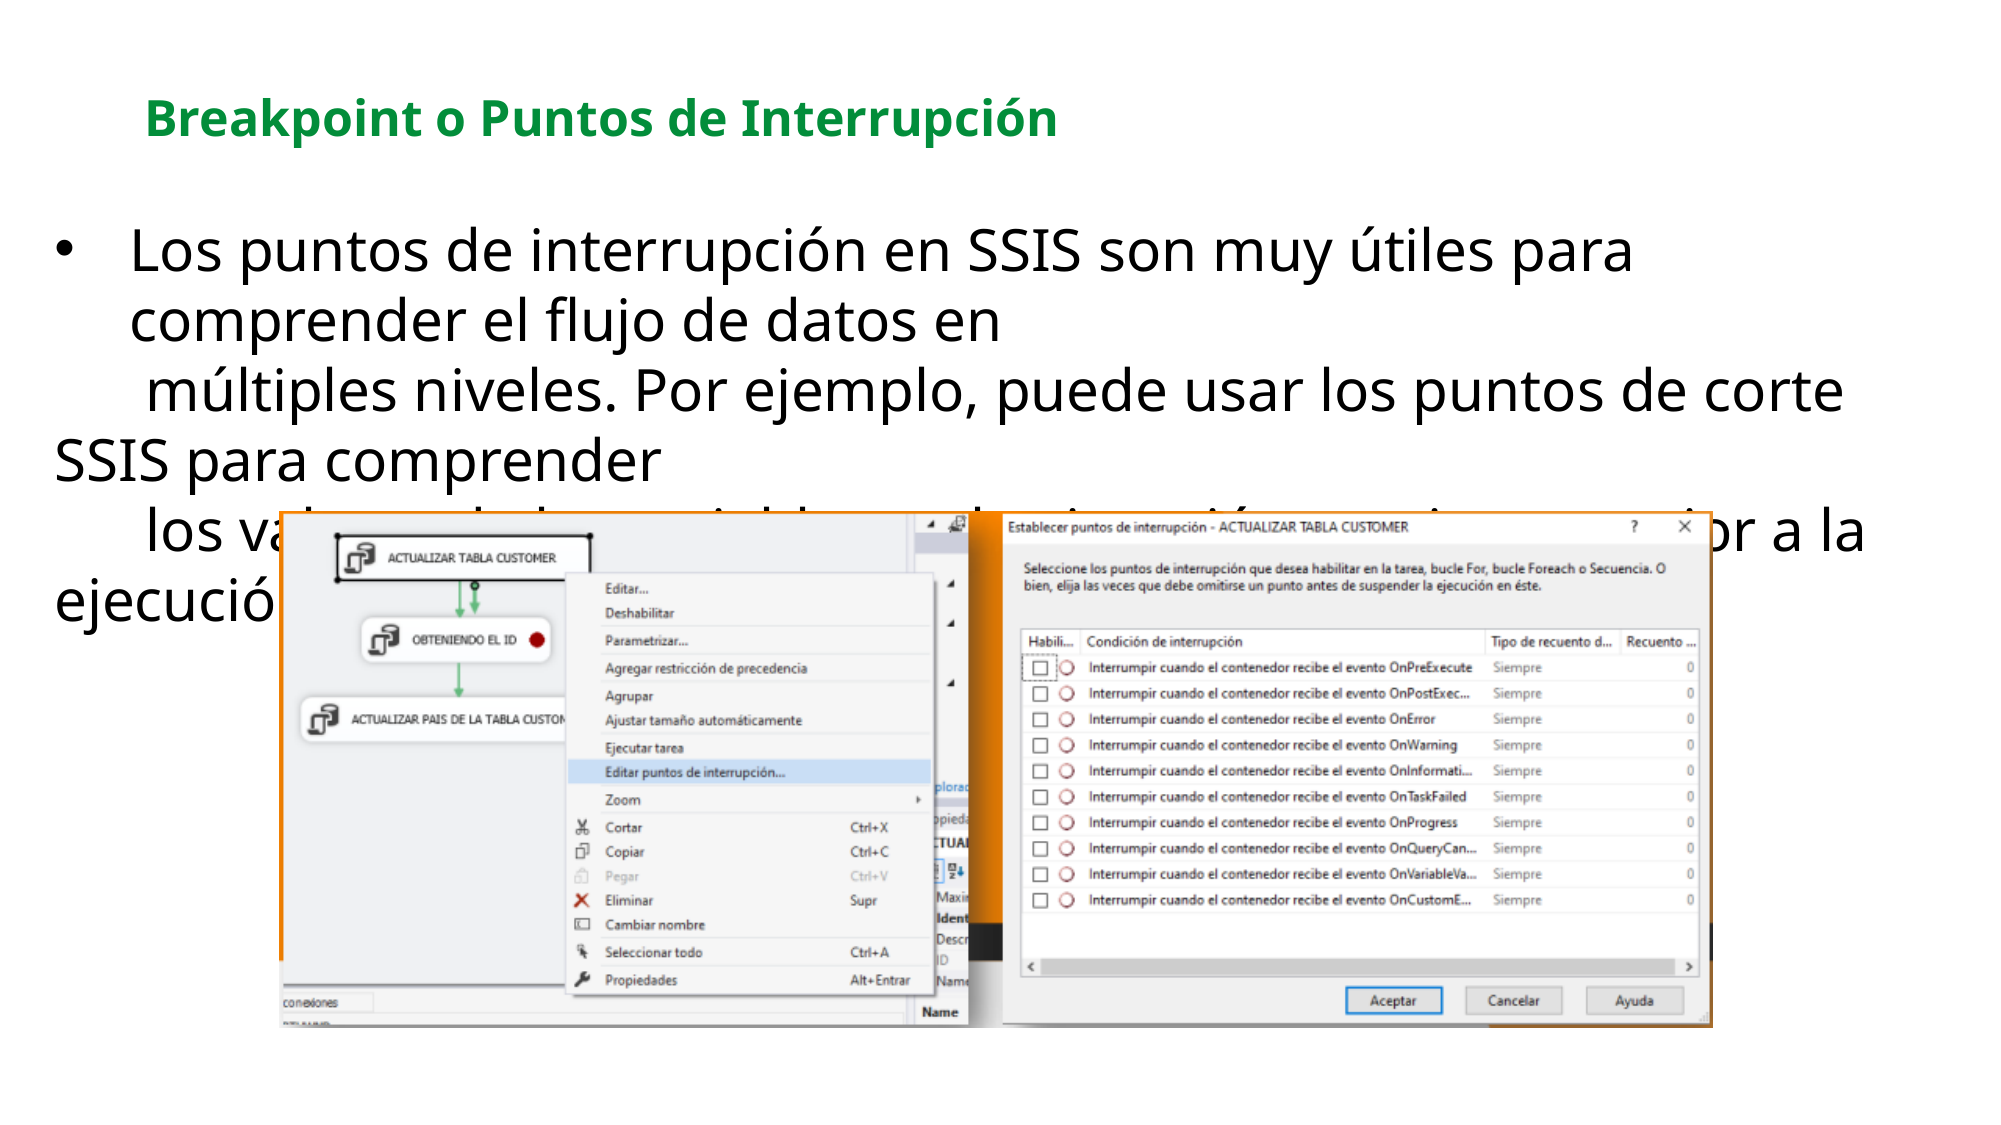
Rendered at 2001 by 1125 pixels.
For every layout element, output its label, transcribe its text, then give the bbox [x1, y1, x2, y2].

text_box Los puntos de interrupción en SSIS son muy útiles para comprender el flujo de datos en múltiples niveles. Por ejemplo, puede usar los puntos de corte SSIS para comprender los valores de las variables en la ejecución previa, posterior a la ejecución, cada iteración. [39, 205, 1953, 640]
picture [279, 511, 1713, 1028]
text_box Breakpoint o Puntos de Interrupción [129, 79, 1436, 127]
